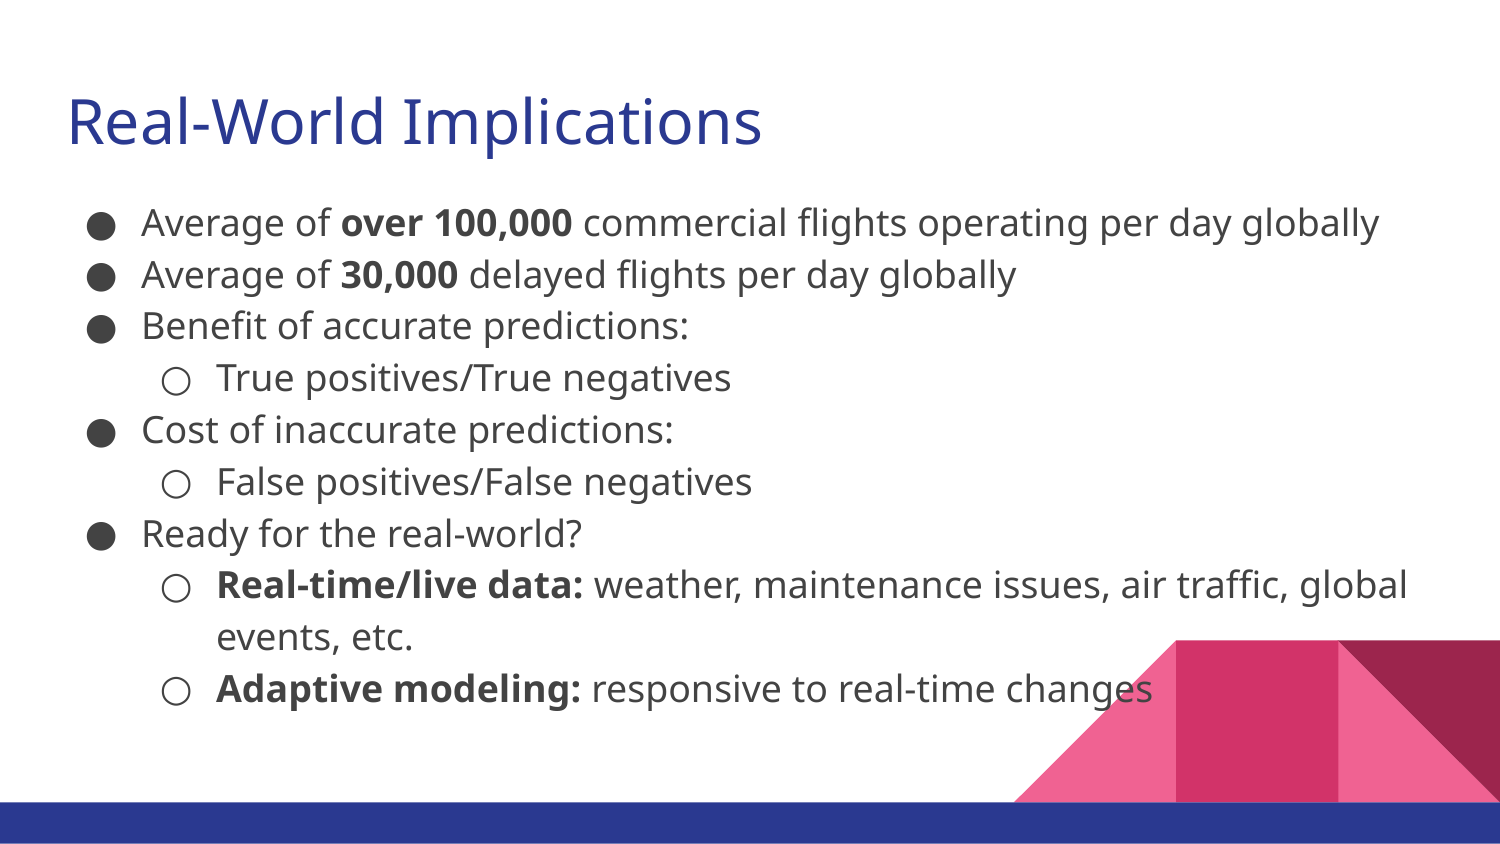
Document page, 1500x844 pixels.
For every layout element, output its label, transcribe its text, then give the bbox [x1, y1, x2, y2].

title Real-World Implications [51, 67, 1449, 167]
list Average of over 100,000 commercial flights operating per day globally Average of 30,000 delayed flights per day globally Benefit of accurate predictions: True positives/True negatives Cost of inaccurate predictions: False positives/False negatives Ready for the real-world? Real-time/live data: weather, maintenance issues, air traffic, global events, etc. Adaptive modeling: responsive to real-time changes [51, 177, 1449, 750]
